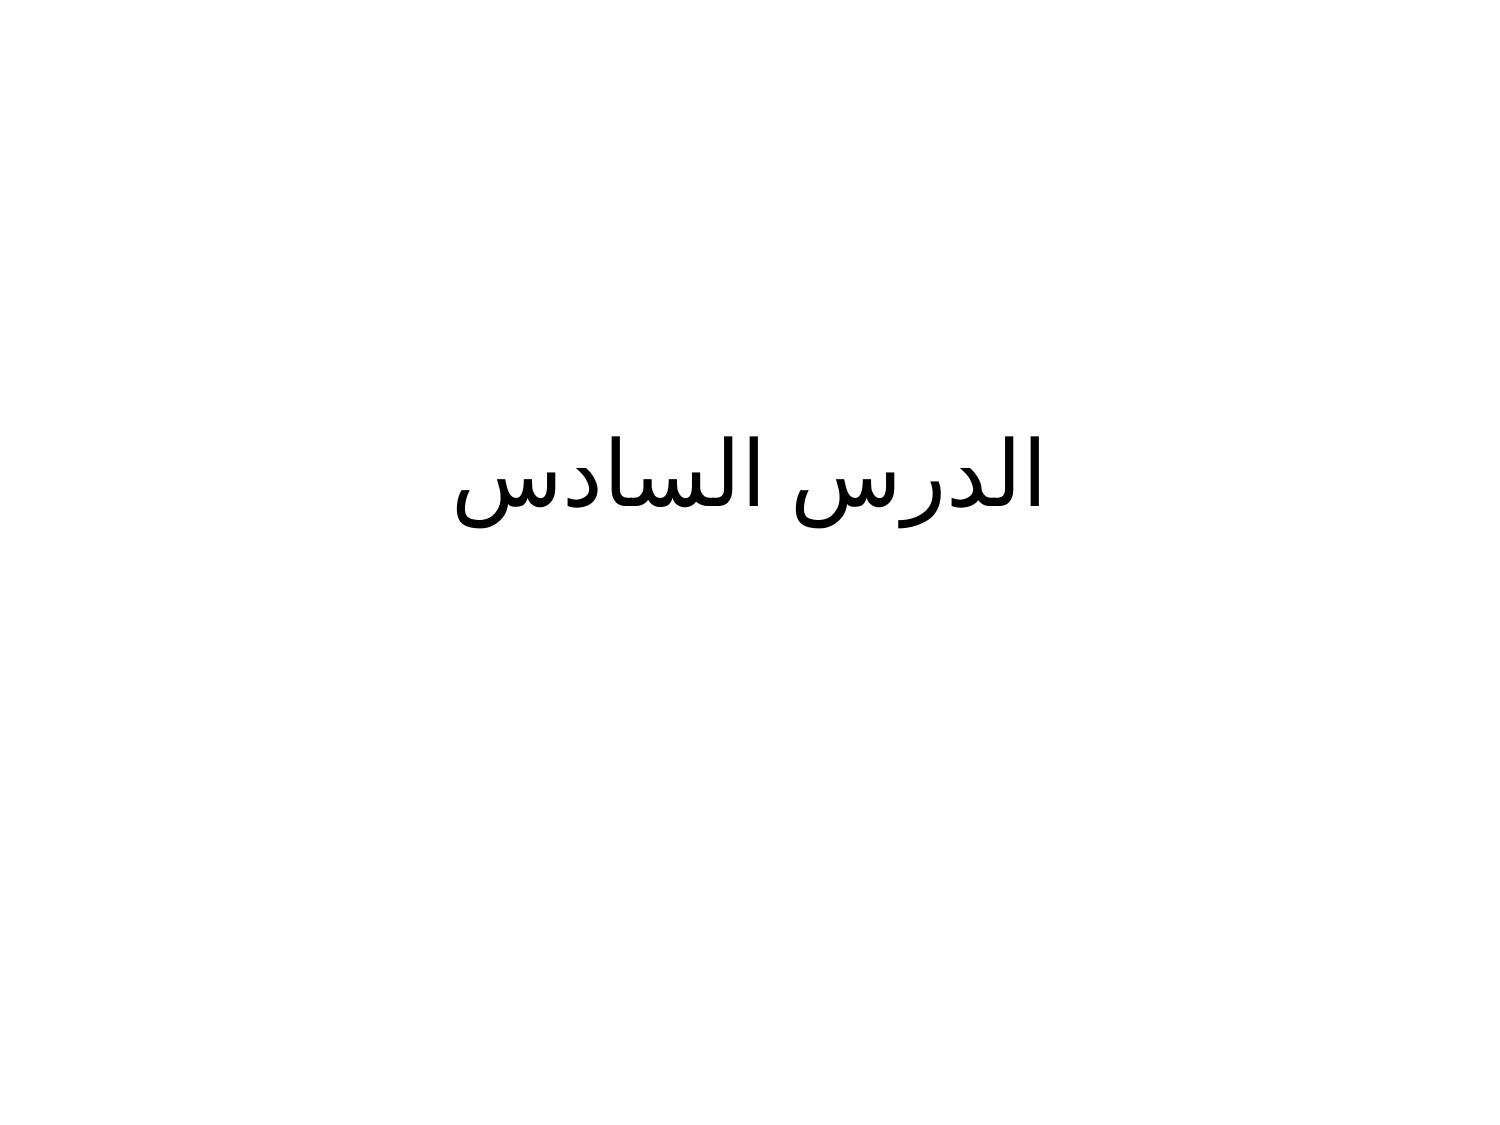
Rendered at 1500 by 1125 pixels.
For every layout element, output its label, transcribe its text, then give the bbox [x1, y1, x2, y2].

title الدرس السادس [112, 349, 1388, 591]
